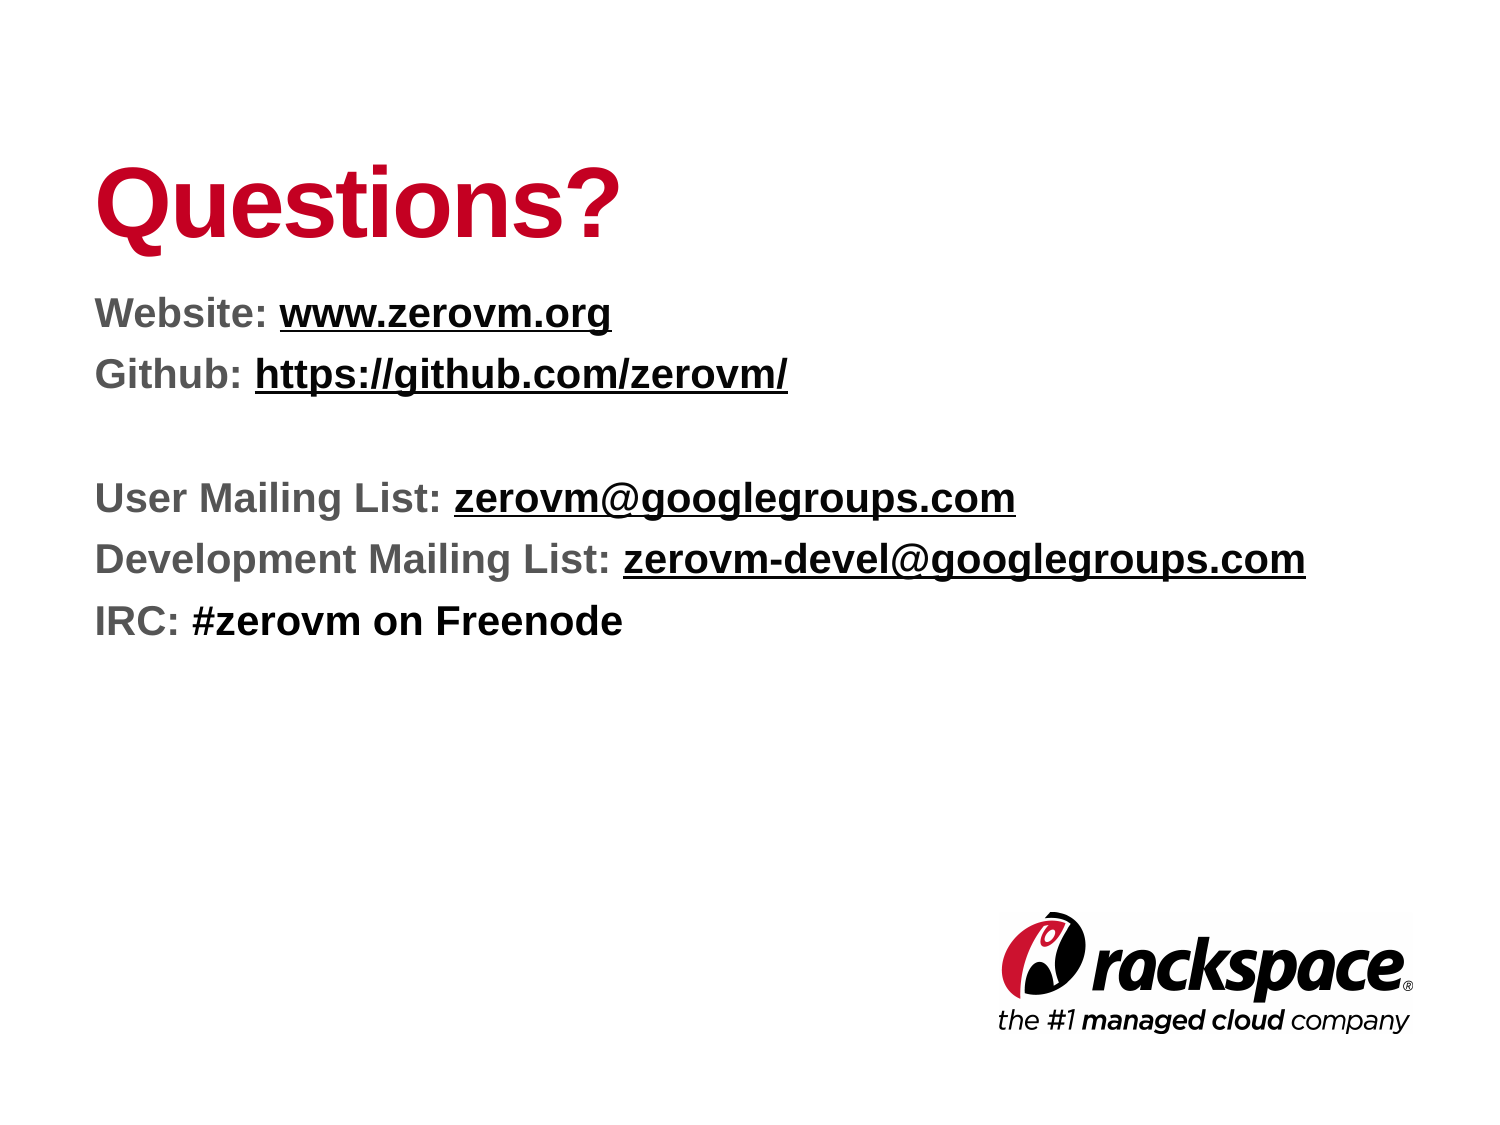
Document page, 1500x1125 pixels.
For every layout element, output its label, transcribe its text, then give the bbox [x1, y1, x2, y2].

subtitle Website: www.zerovm.org Github: https://github.com/zerovm/ User Mailing List: zerovm@googlegroups.com Development Mailing List: zerovm-devel@googlegroups.com IRC: #zerovm on Freenode [94, 291, 1431, 1076]
title Questions? [94, 94, 1077, 259]
